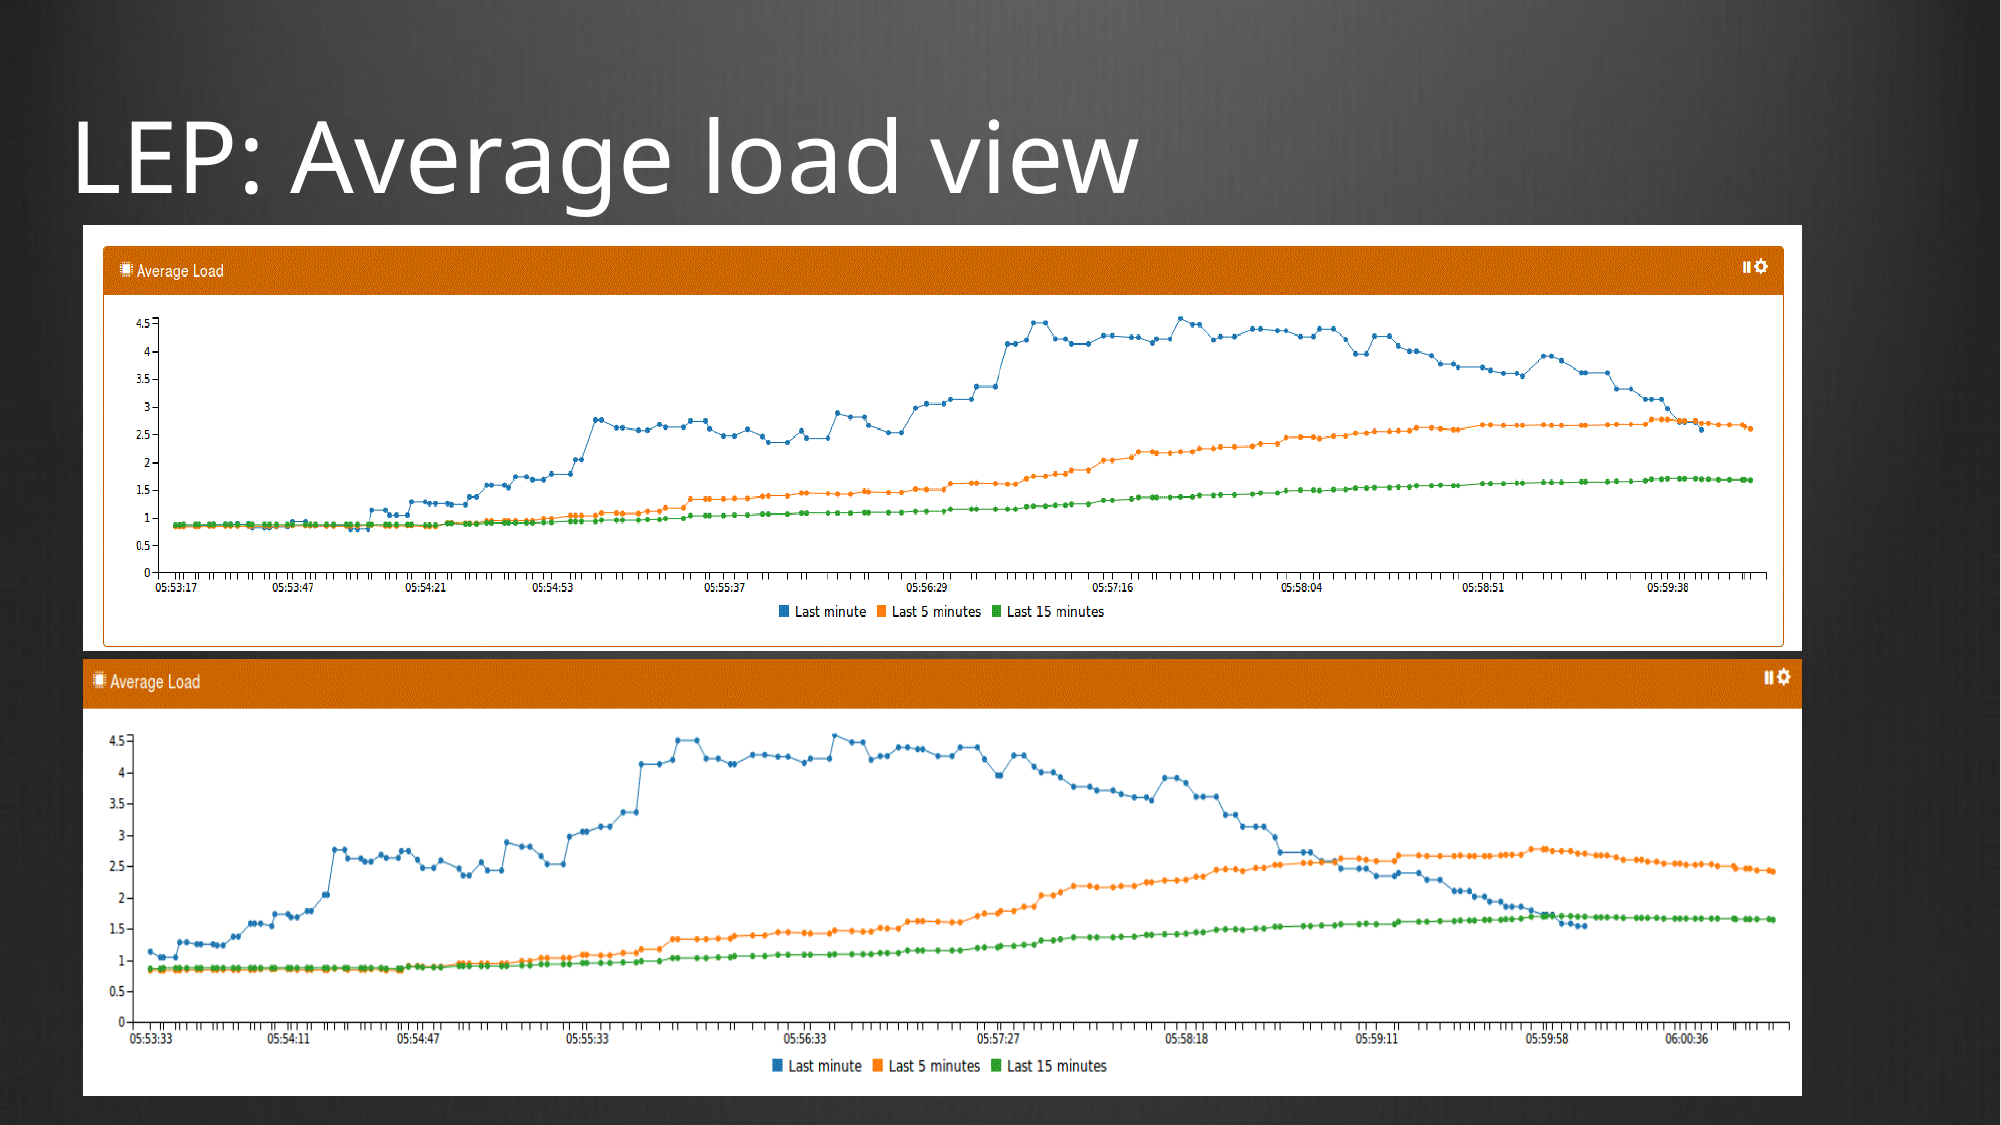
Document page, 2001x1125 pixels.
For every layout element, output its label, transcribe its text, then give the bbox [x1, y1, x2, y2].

title LEP: Average load view [55, 66, 1855, 242]
picture [83, 659, 1802, 1096]
picture [83, 225, 1802, 651]
